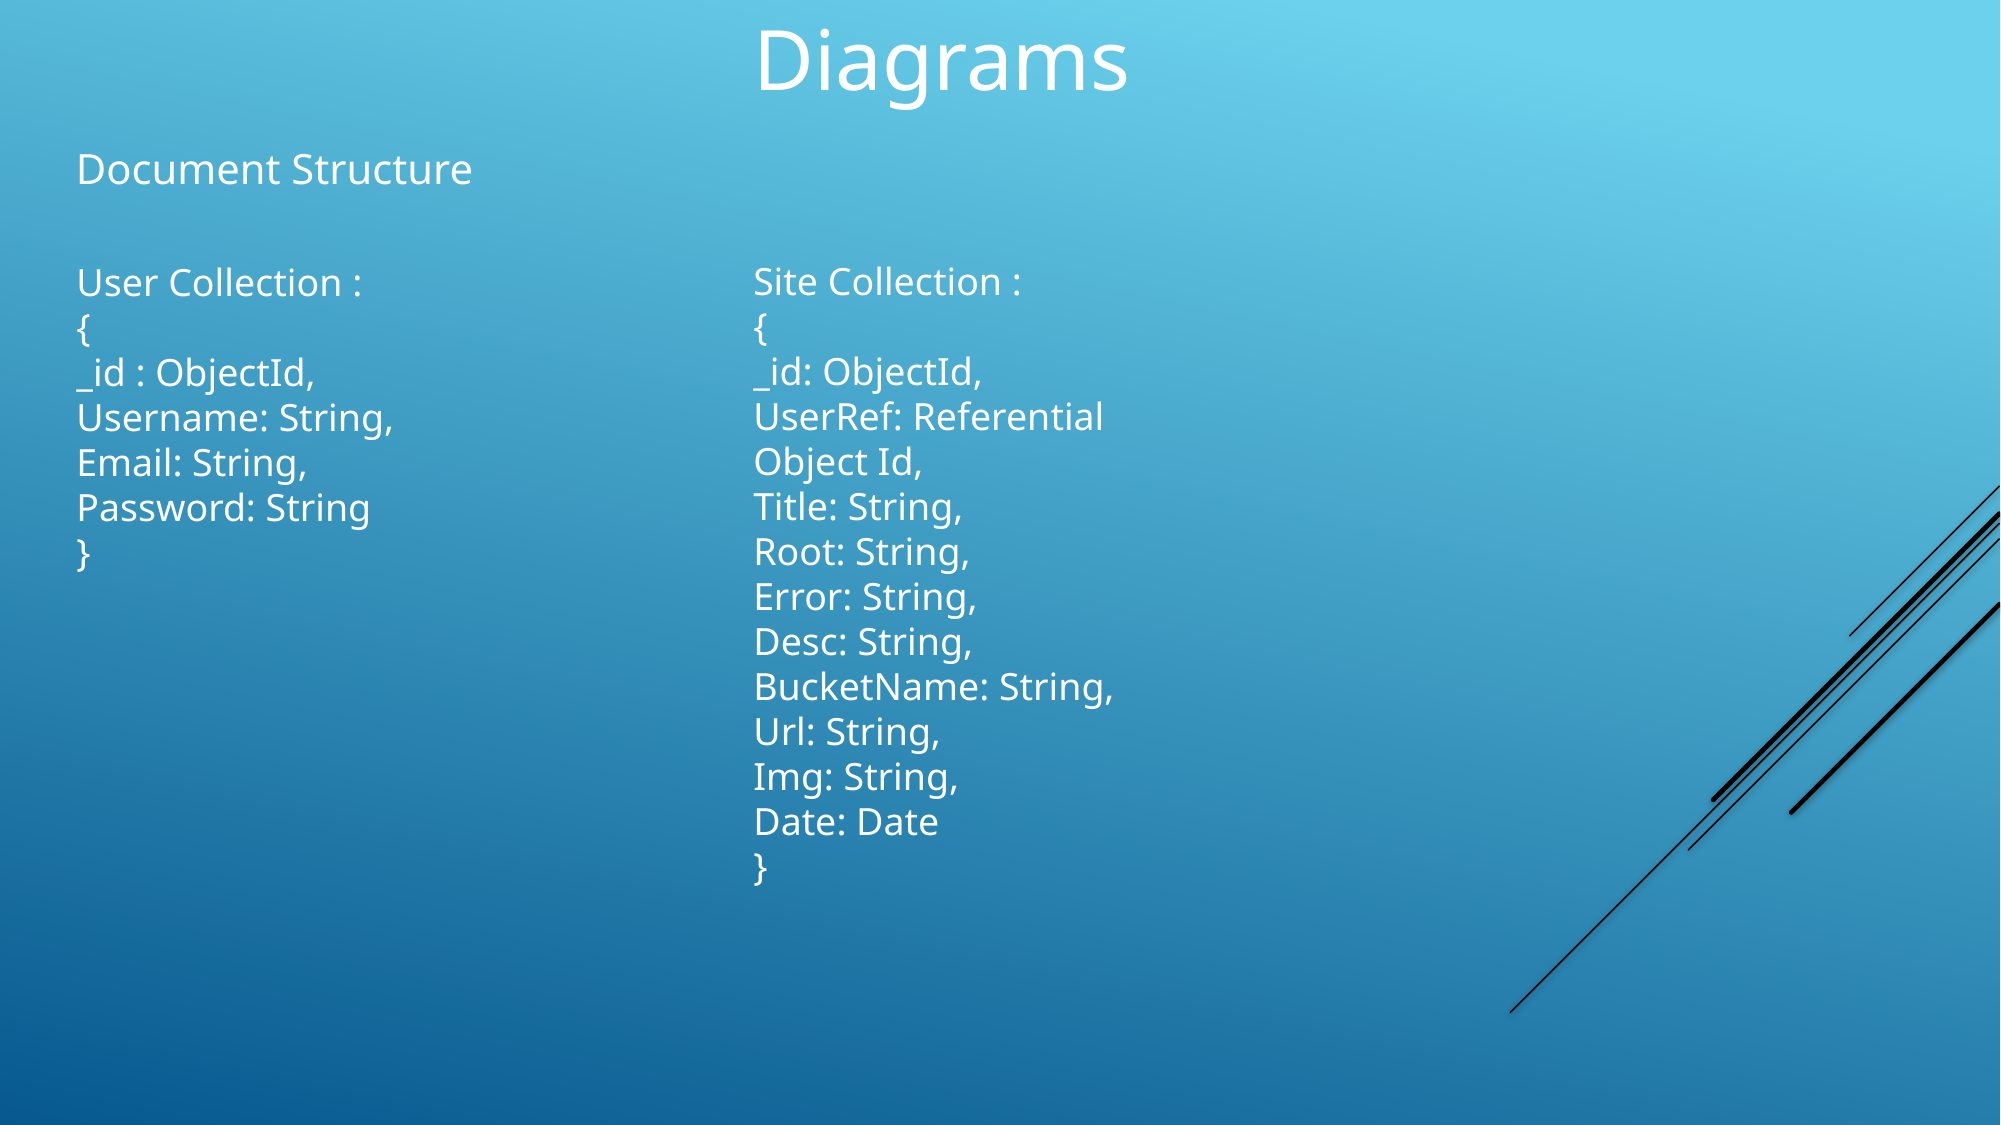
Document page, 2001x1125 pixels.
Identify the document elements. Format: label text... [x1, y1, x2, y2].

text_box User Collection : { _id : ObjectId, Username: String, Email: String, Password: String } [61, 251, 512, 582]
text_box Site Collection : { _id: ObjectId, UserRef: Referential Object Id, Title: String, Root: String, Error: String, Desc: String, BucketName: String, Url: String, Img: String, Date: Date } [738, 250, 1189, 896]
text_box Diagrams [738, 0, 1189, 115]
text_box Document Structure [60, 135, 511, 201]
